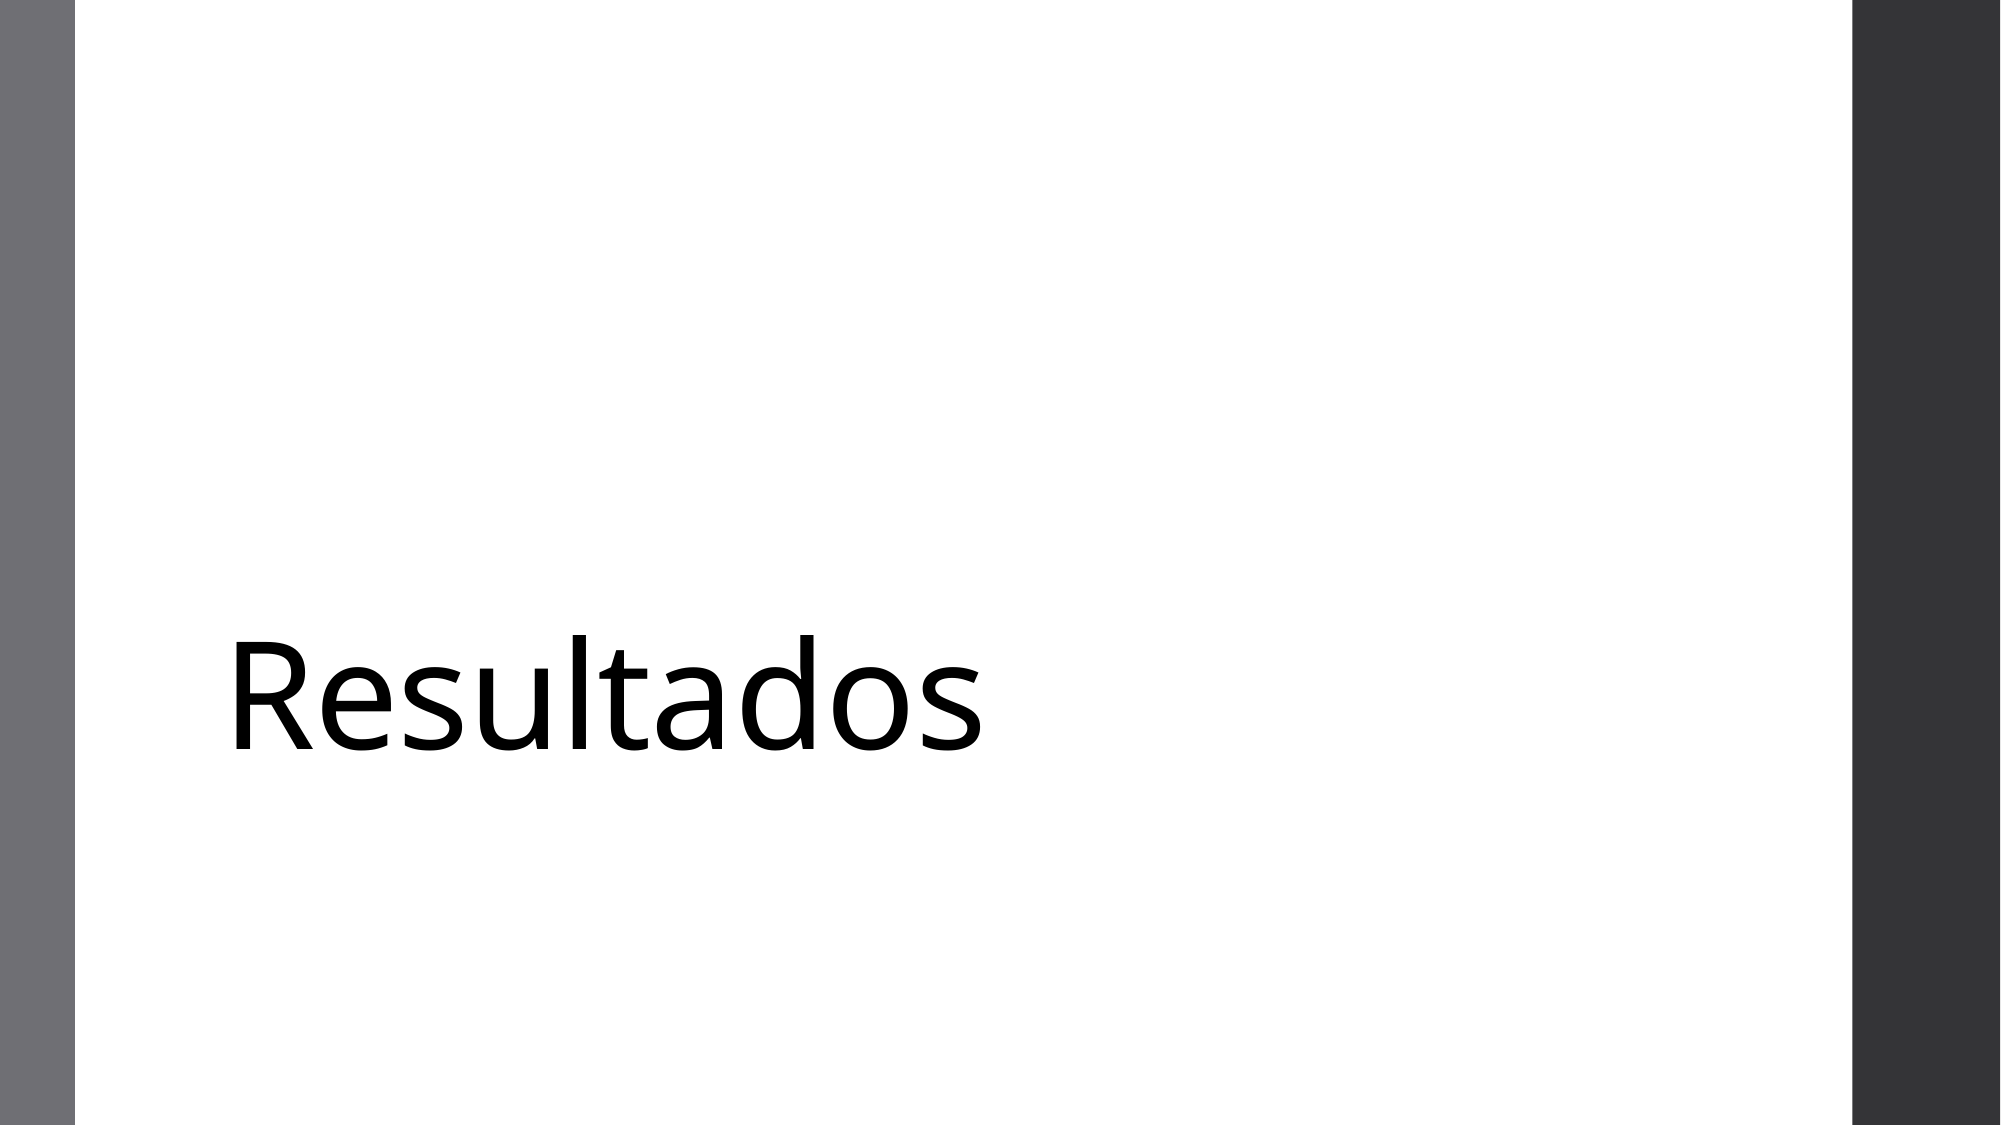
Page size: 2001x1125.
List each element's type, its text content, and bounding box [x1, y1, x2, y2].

title Resultados [206, 124, 1752, 788]
